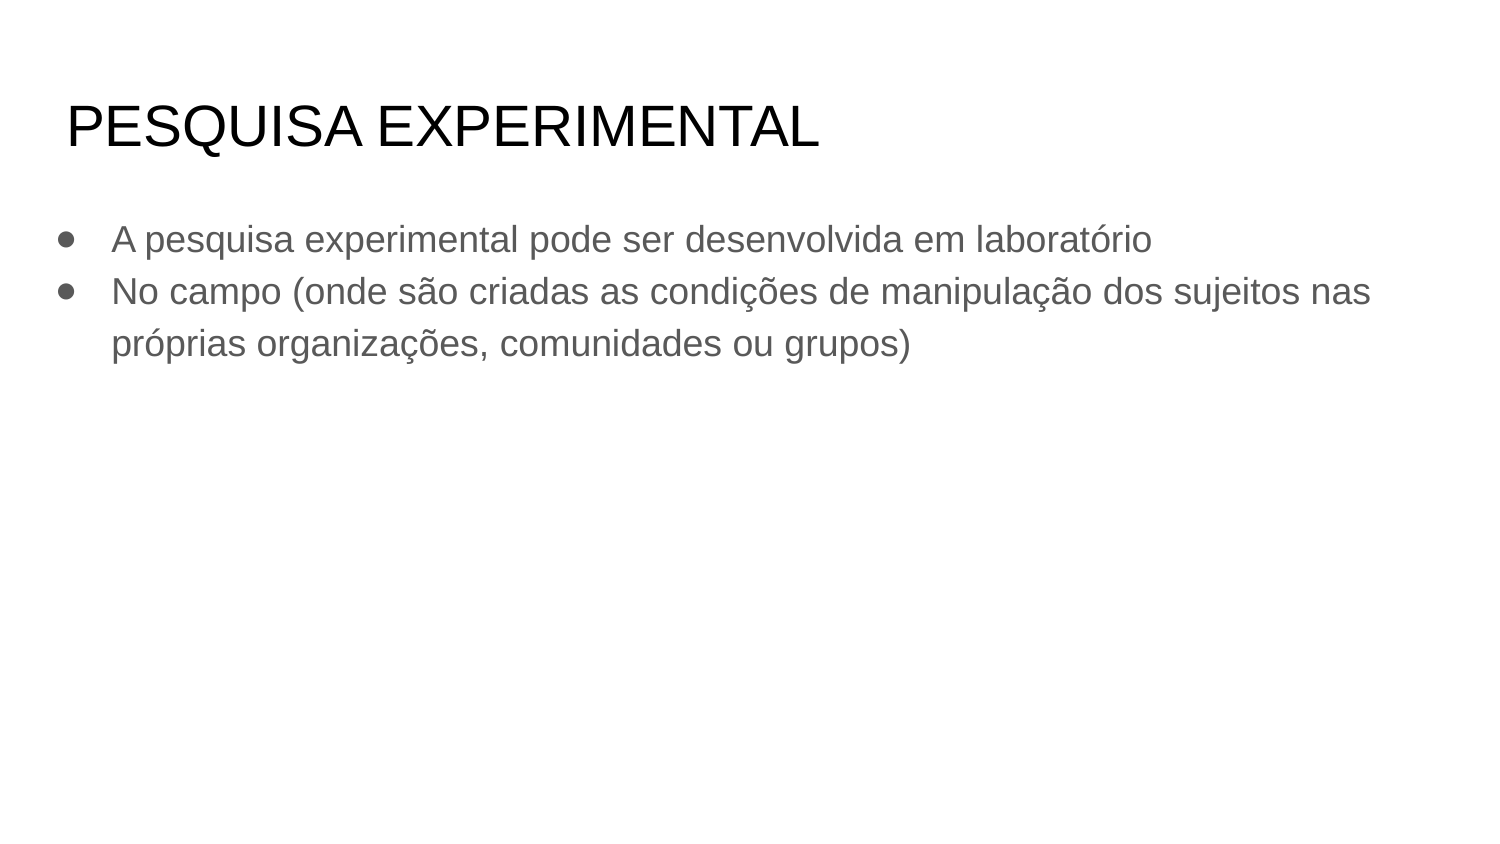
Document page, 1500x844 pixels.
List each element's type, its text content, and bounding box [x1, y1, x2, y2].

list A pesquisa experimental pode ser desenvolvida em laboratório No campo (onde são criadas as condições de manipulação dos sujeitos nas próprias organizações, comunidades ou grupos) [21, 193, 1419, 754]
title PESQUISA EXPERIMENTAL [51, 72, 1449, 167]
